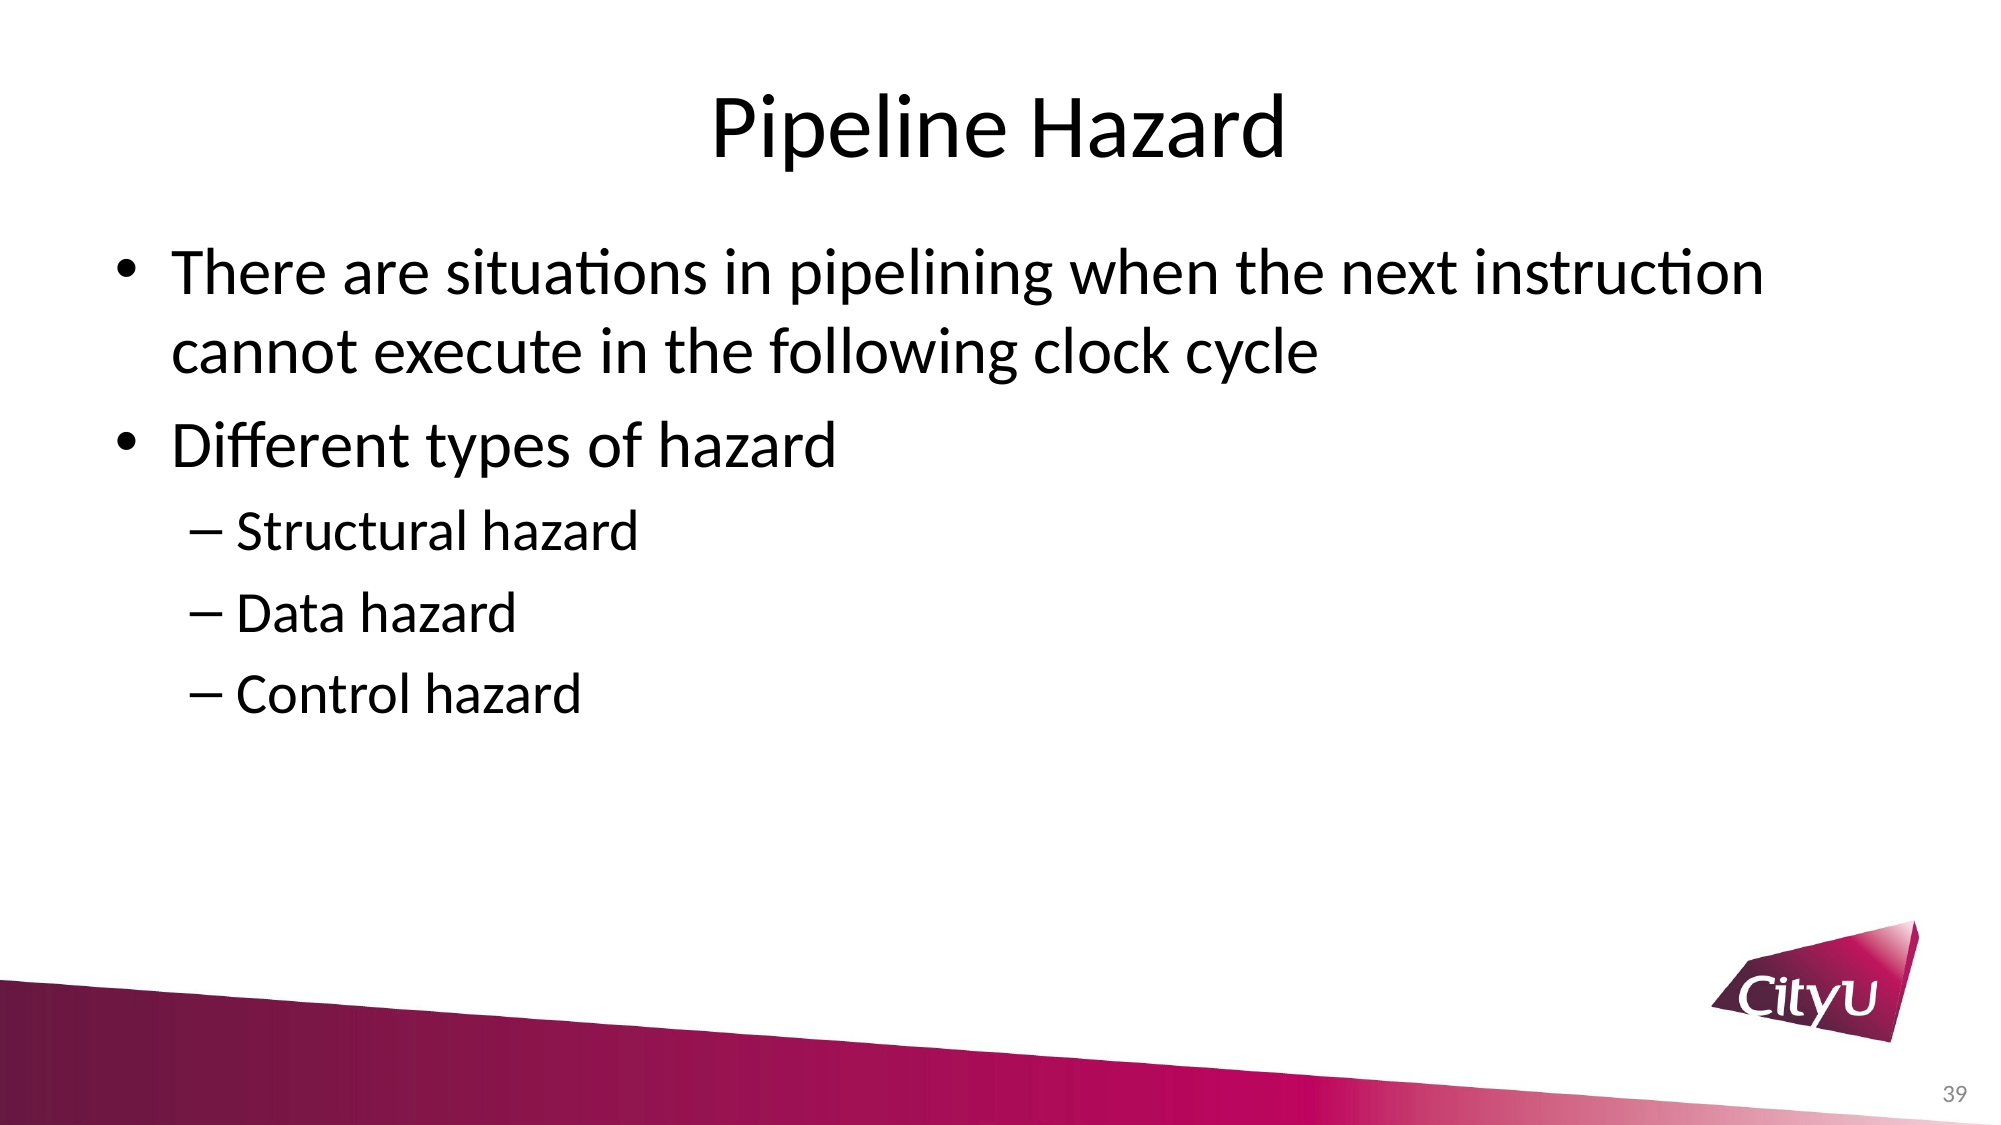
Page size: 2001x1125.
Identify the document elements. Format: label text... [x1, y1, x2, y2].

slide_number 39 [1767, 1070, 1983, 1115]
picture [0, 0, 2001, 1125]
title Pipeline Hazard [99, 45, 1900, 197]
list There are situations in pipelining when the next instruction cannot execute in the following clock cycle Different types of hazard Structural hazard Data hazard Control hazard [99, 219, 1900, 1047]
